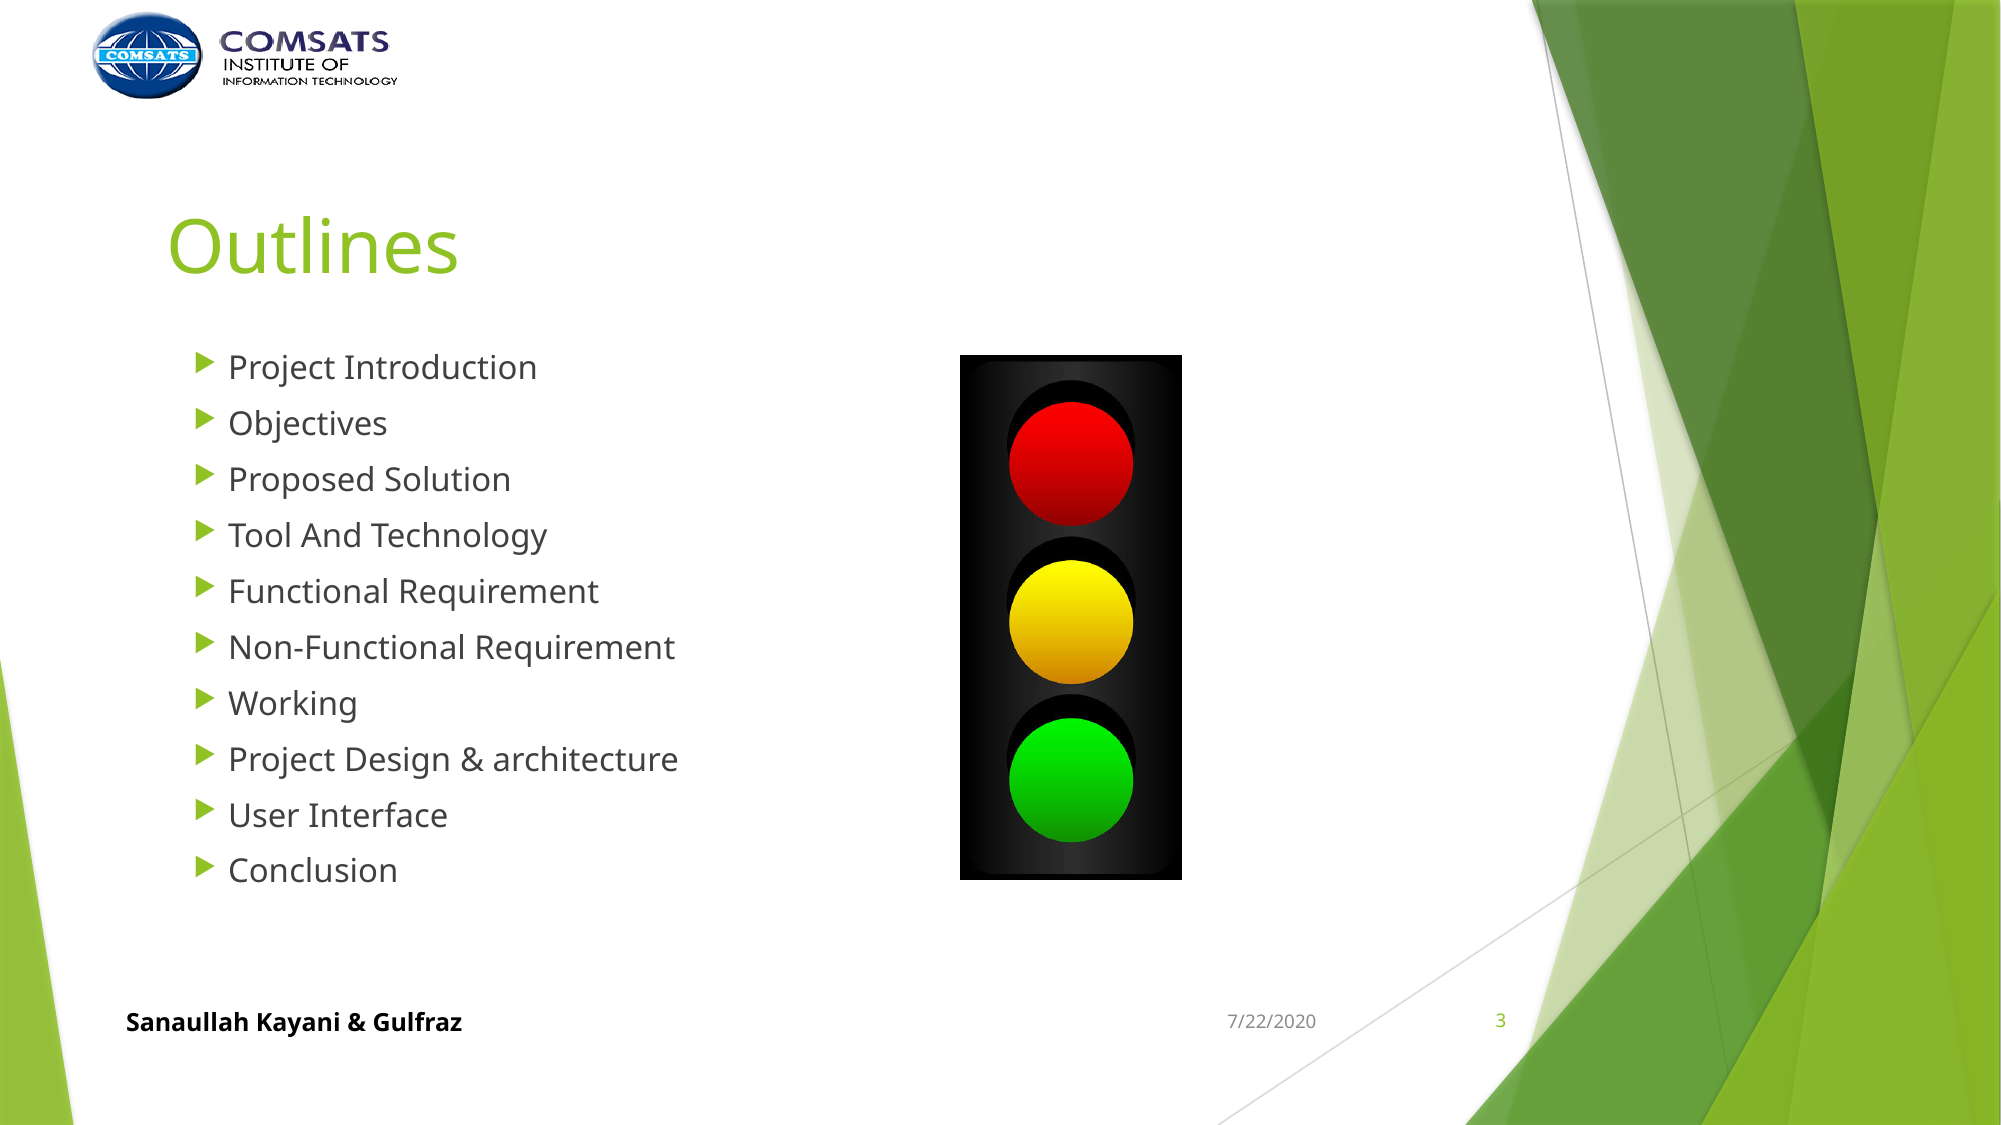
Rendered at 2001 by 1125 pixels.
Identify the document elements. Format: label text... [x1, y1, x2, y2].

footer Sanaullah Kayani & Gulfraz [111, 991, 1145, 1051]
picture [86, 9, 425, 100]
list Project Introduction Objectives Proposed Solution Tool And Technology Functional Requirement Non-Functional Requirement Working Project Design & architecture User Interface Conclusion [38, 283, 921, 903]
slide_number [1181, 991, 1332, 1051]
title Outlines [151, 190, 659, 283]
slide_number 3 [1409, 991, 1522, 1051]
picture [959, 354, 1183, 881]
